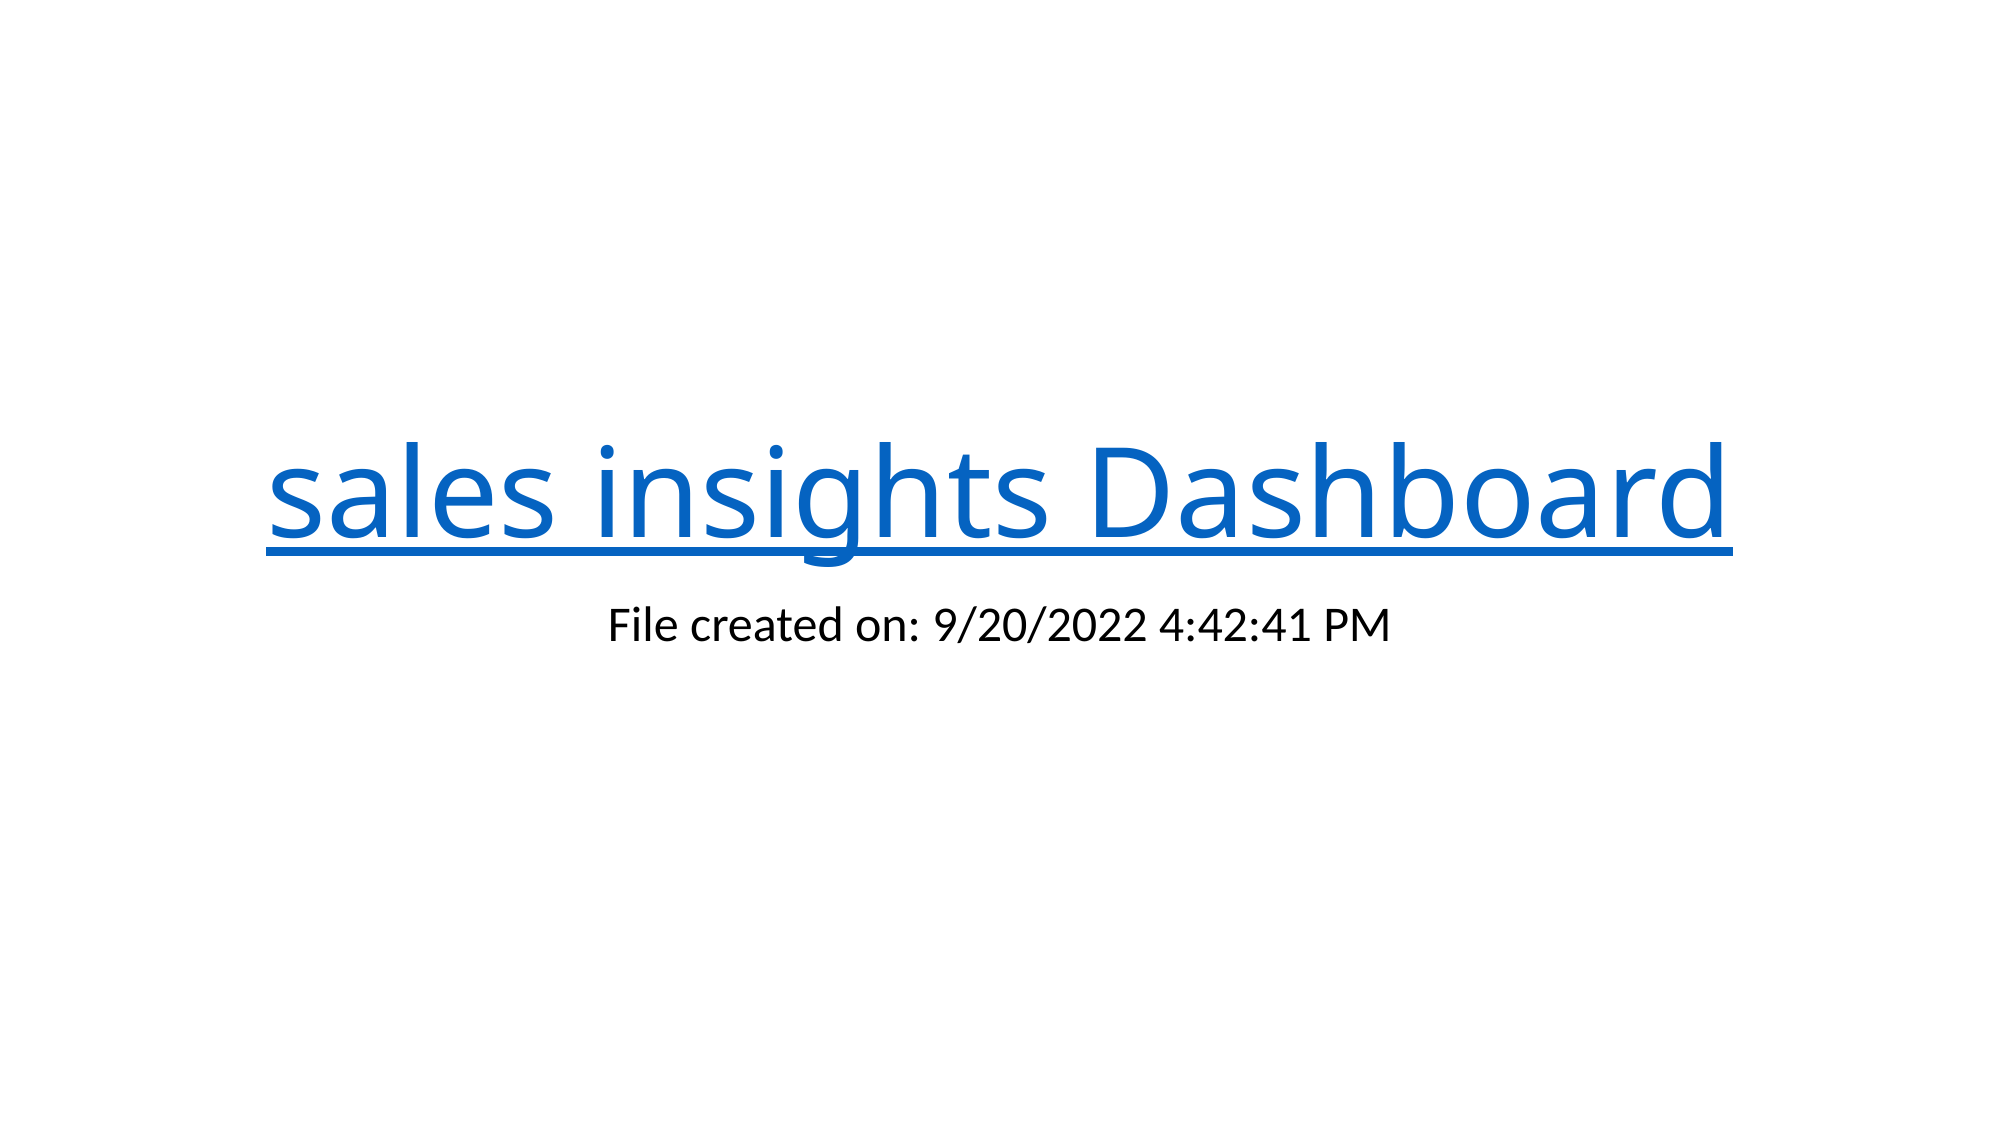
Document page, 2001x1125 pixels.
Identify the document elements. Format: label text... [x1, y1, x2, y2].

subtitle File created on: 9/20/2022 4:42:41 PM [249, 590, 1750, 863]
title sales insights Dashboard [249, 184, 1750, 576]
